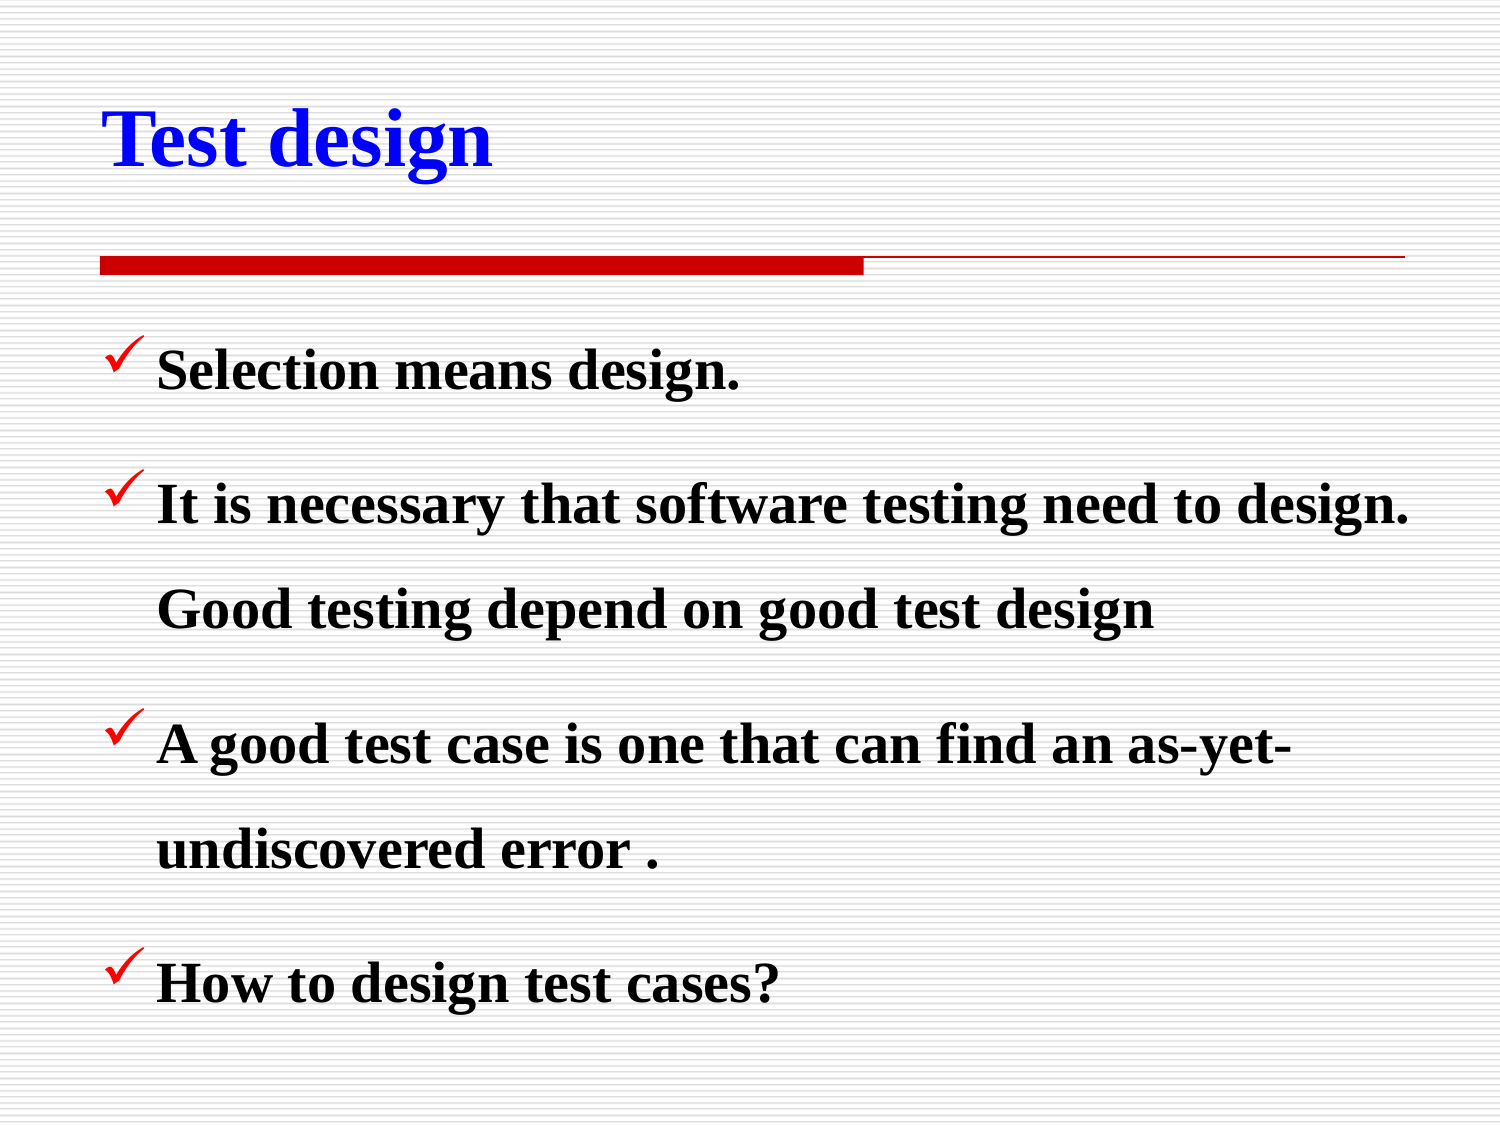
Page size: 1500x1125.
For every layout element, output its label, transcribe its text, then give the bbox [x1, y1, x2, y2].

picture [0, 0, 1500, 1125]
text_box Selection means design. It is necessary that software testing need to design. Good testing depend on good test design A good test case is one that can find an as-yet-undiscovered error . How to design test cases? [85, 289, 1500, 1022]
text_box Test design [86, 75, 510, 190]
